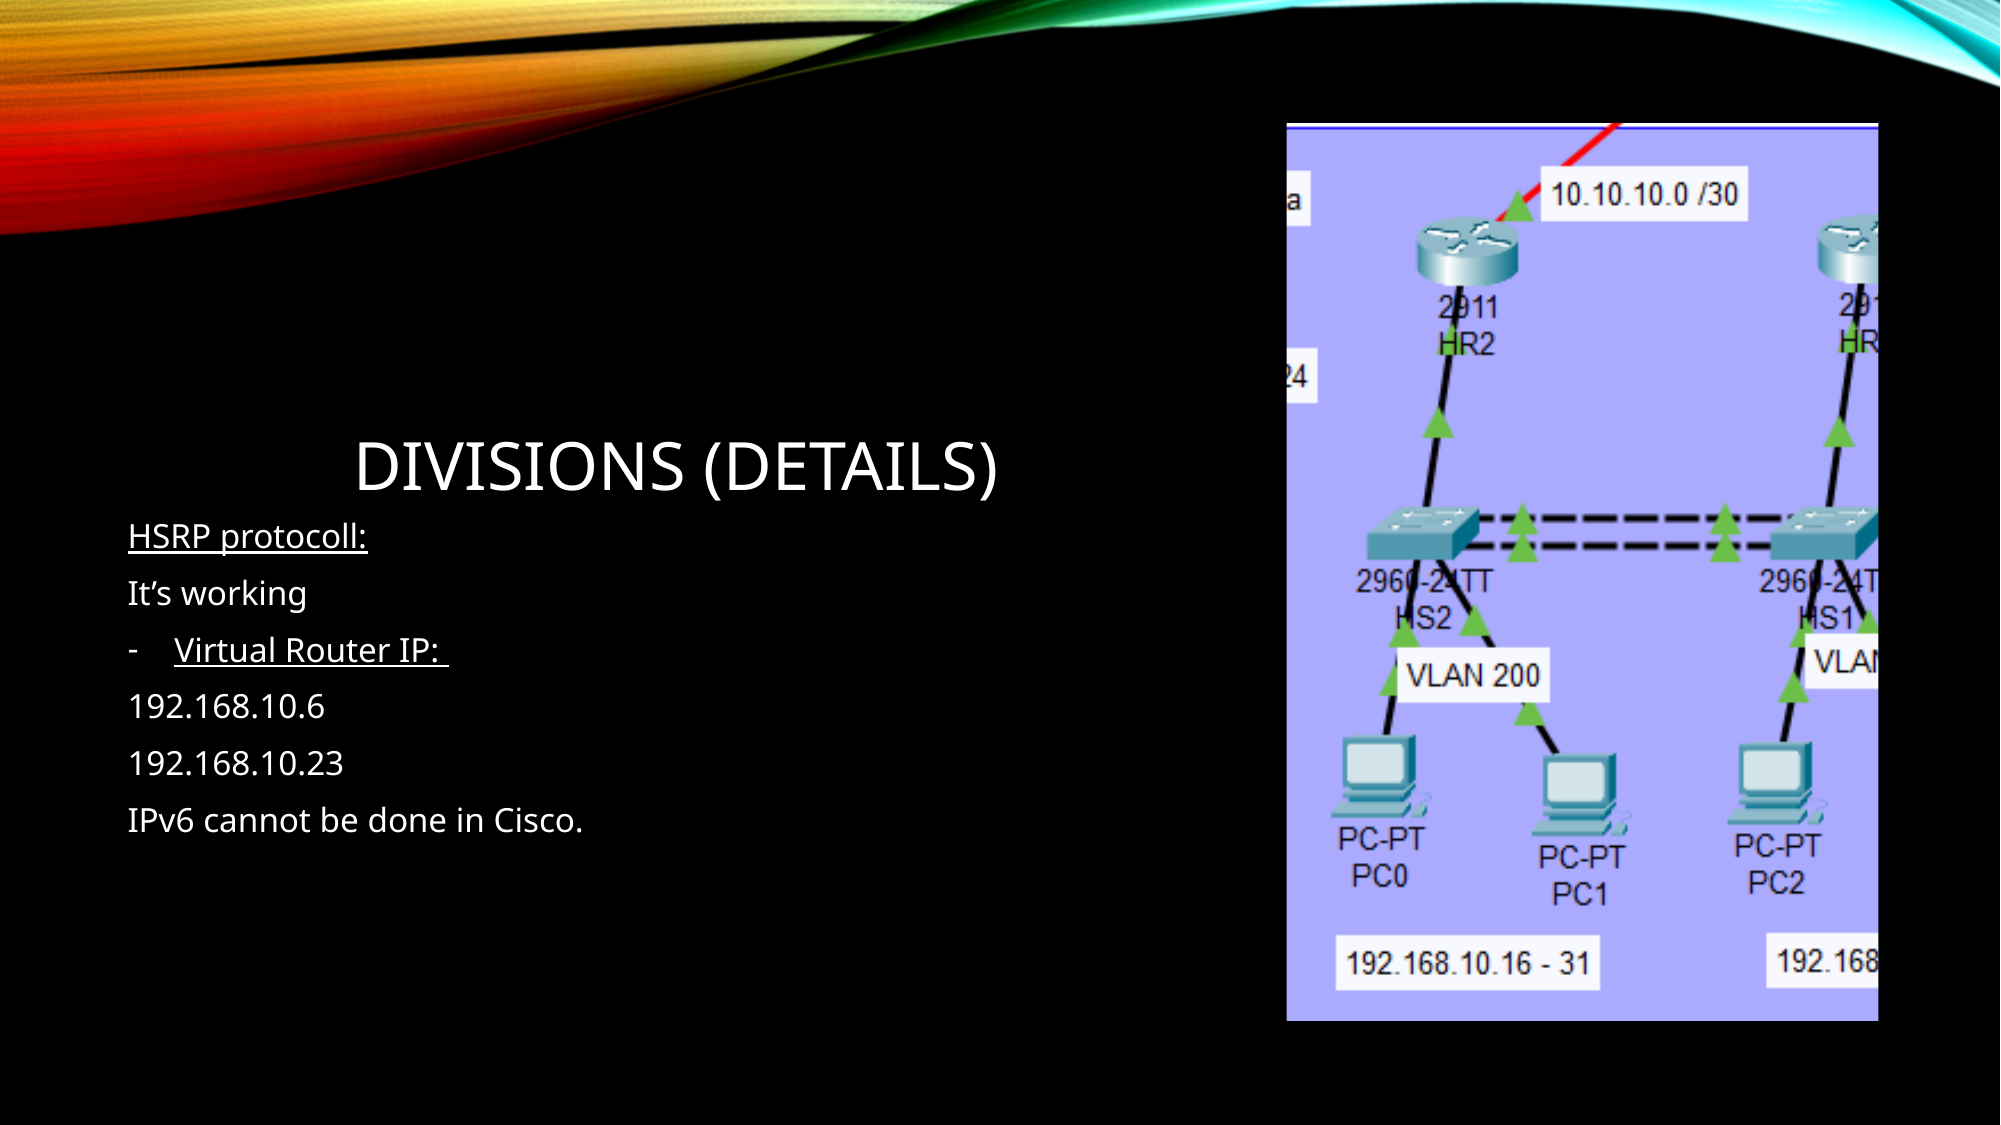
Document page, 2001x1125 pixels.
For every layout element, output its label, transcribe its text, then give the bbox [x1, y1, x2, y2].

title DIVISIONS (details) [112, 249, 1240, 512]
picture [0, 0, 2000, 1021]
list HSRP protocoll: It’s working Virtual Router IP: 192.168.10.6 192.168.10.23 IPv6 cannot be done in Cisco. [112, 512, 1240, 1021]
